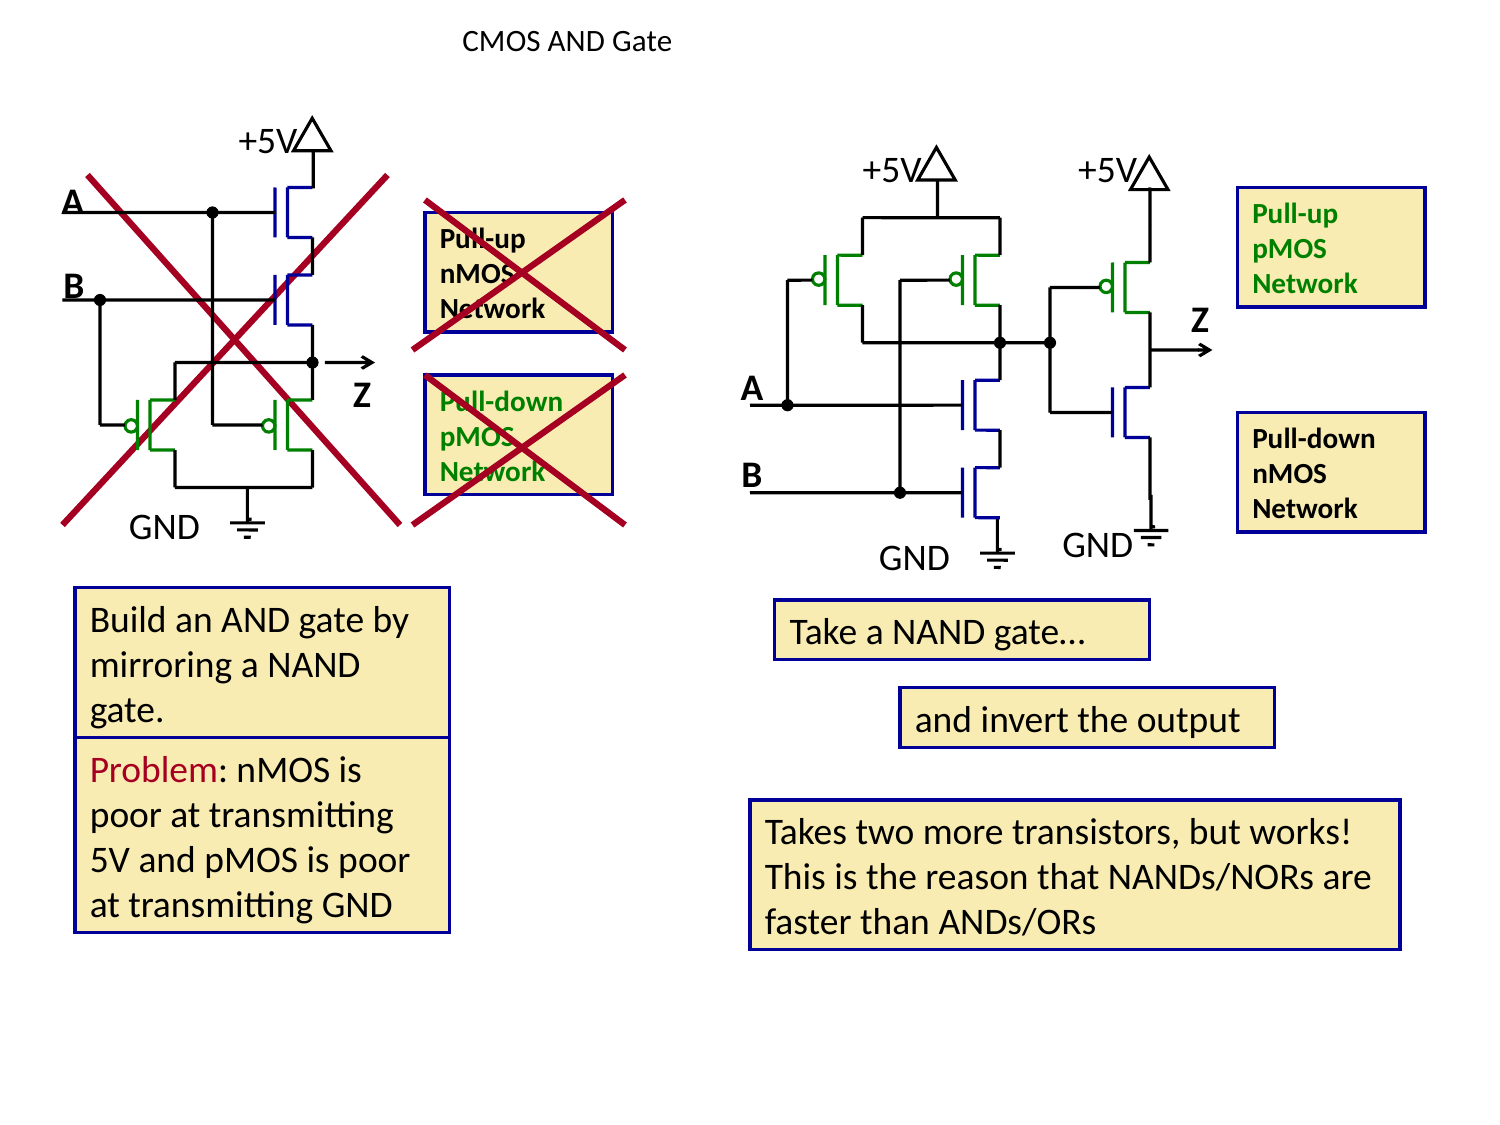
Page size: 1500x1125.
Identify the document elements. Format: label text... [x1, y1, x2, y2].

text_box Takes two more transistors, but works! This is the reason that NANDs/NORs are faster than ANDs/ORs [750, 799, 1400, 950]
text_box Take a NAND gate… [774, 599, 1150, 660]
text_box Pull-down nMOS Network [1237, 412, 1425, 533]
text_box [999, 137, 1226, 568]
title CMOS AND Gate [177, 12, 958, 66]
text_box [45, 108, 388, 551]
text_box Pull-up pMOS Network [1237, 187, 1425, 308]
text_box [724, 137, 1016, 581]
text_box Problem: nMOS is poor at transmitting 5V and pMOS is poor at transmitting GND [74, 737, 450, 933]
text_box Pull-down pMOS Network [425, 374, 613, 495]
text_box Build an AND gate by mirroring a NAND gate. [74, 587, 450, 737]
text_box and invert the output [899, 687, 1275, 748]
text_box Pull-up nMOS Network [425, 212, 613, 333]
